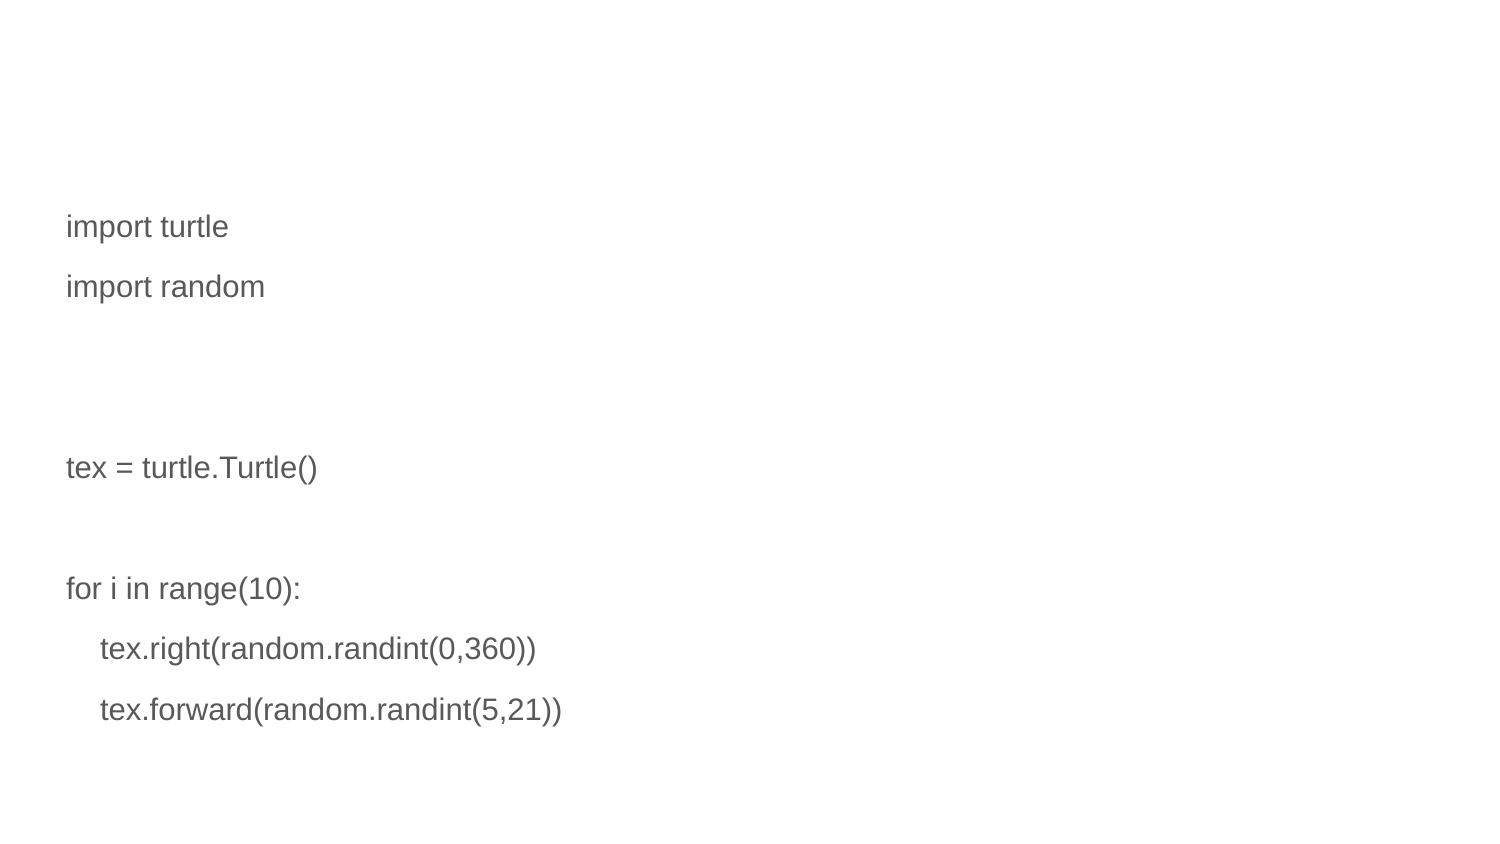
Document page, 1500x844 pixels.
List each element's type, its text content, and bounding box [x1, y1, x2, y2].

list import turtle import random tex = turtle.Turtle() for i in range(10): tex.right(random.randint(0,360)) tex.forward(random.randint(5,21)) [51, 189, 1449, 750]
